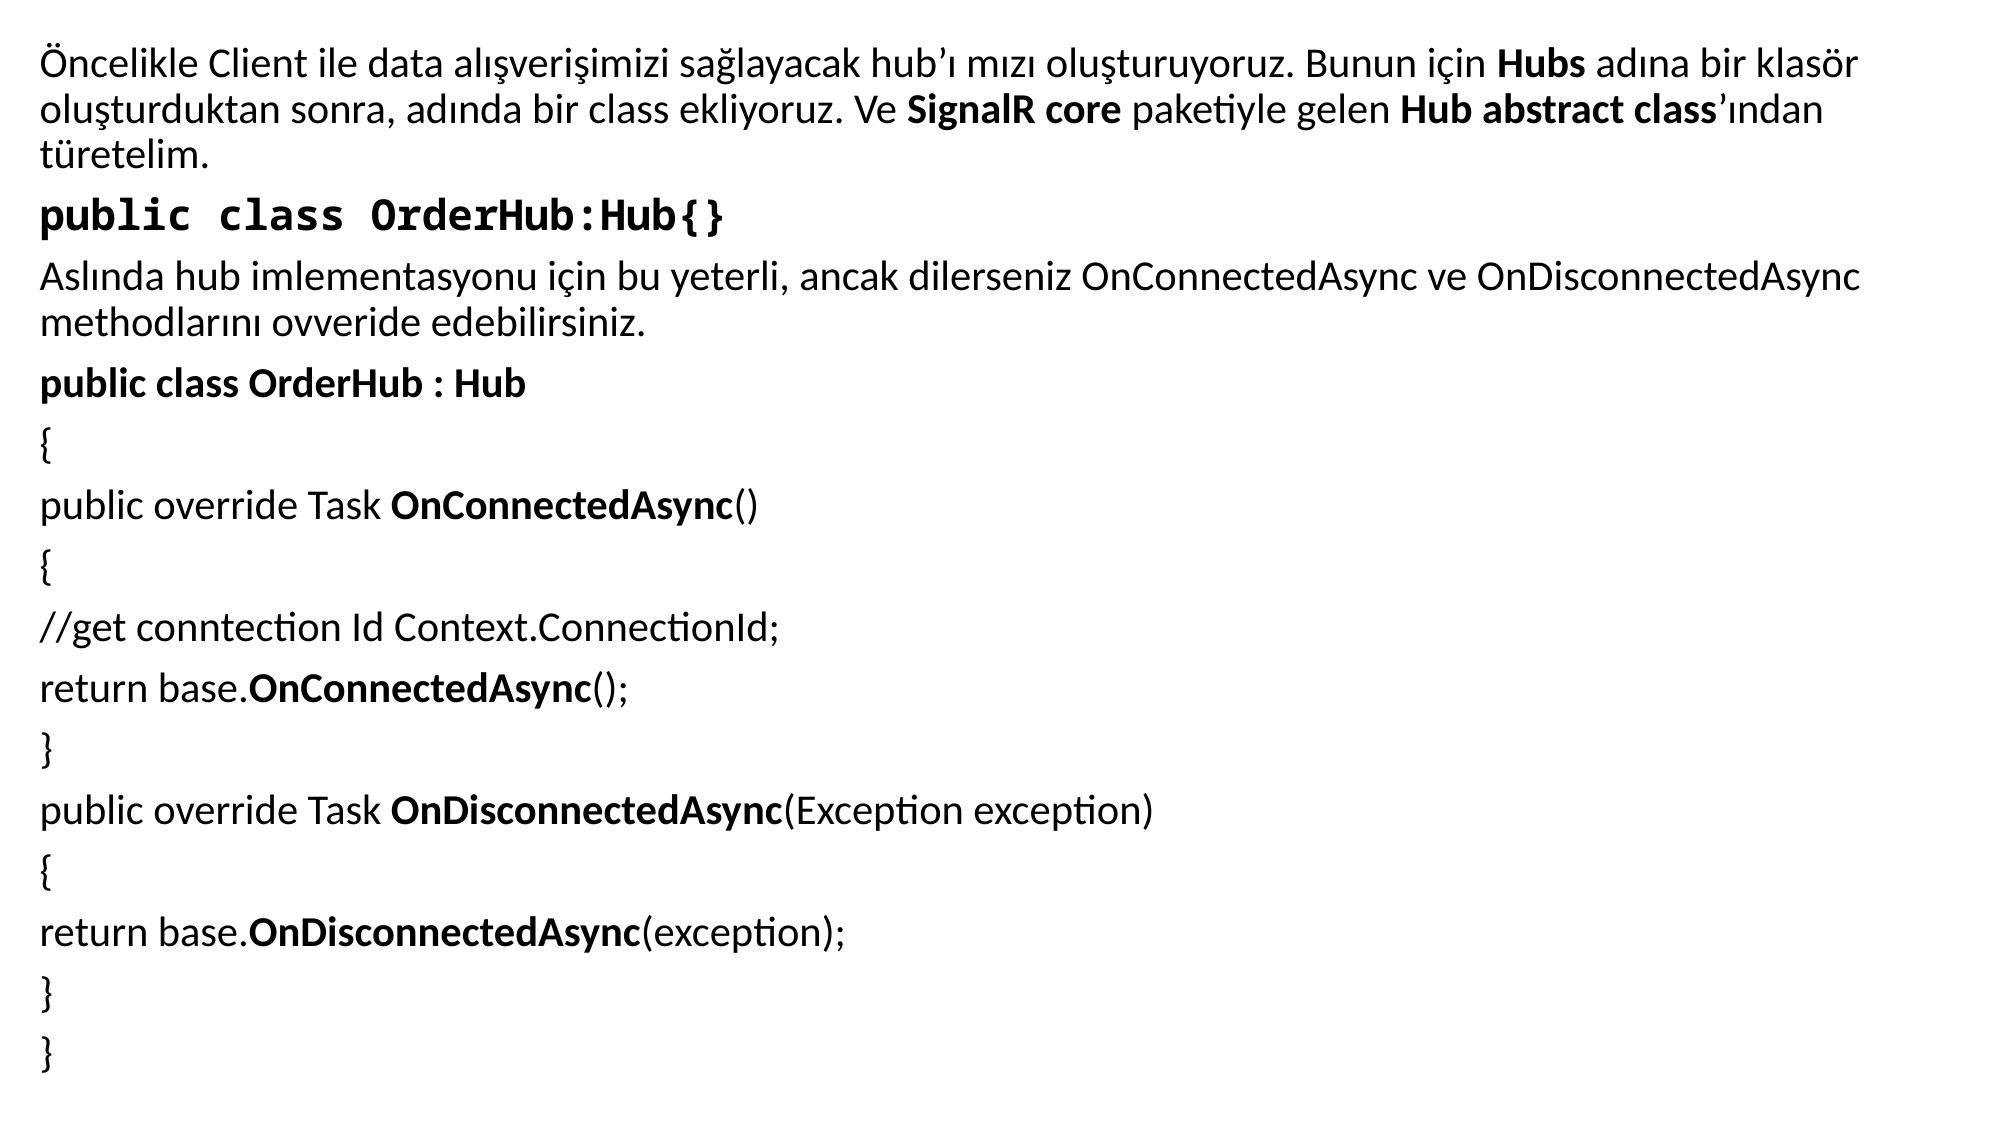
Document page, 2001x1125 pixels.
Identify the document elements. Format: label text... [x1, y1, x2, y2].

list Öncelikle Client ile data alışverişimizi sağlayacak hub’ı mızı oluşturuyoruz. Bunun için Hubs adına bir klasör oluşturduktan sonra, adında bir class ekliyoruz. Ve SignalR core paketiyle gelen Hub abstract class’ından türetelim. public class OrderHub:Hub{} Aslında hub imlementasyonu için bu yeterli, ancak dilerseniz OnConnectedAsync ve OnDisconnectedAsync methodlarını ovveride edebilirsiniz. public class OrderHub : Hub { public override Task OnConnectedAsync() { //get conntection Id Context.ConnectionId; return base.OnConnectedAsync(); } public override Task OnDisconnectedAsync(Exception exception) { return base.OnDisconnectedAsync(exception); } } [24, 33, 1974, 1098]
